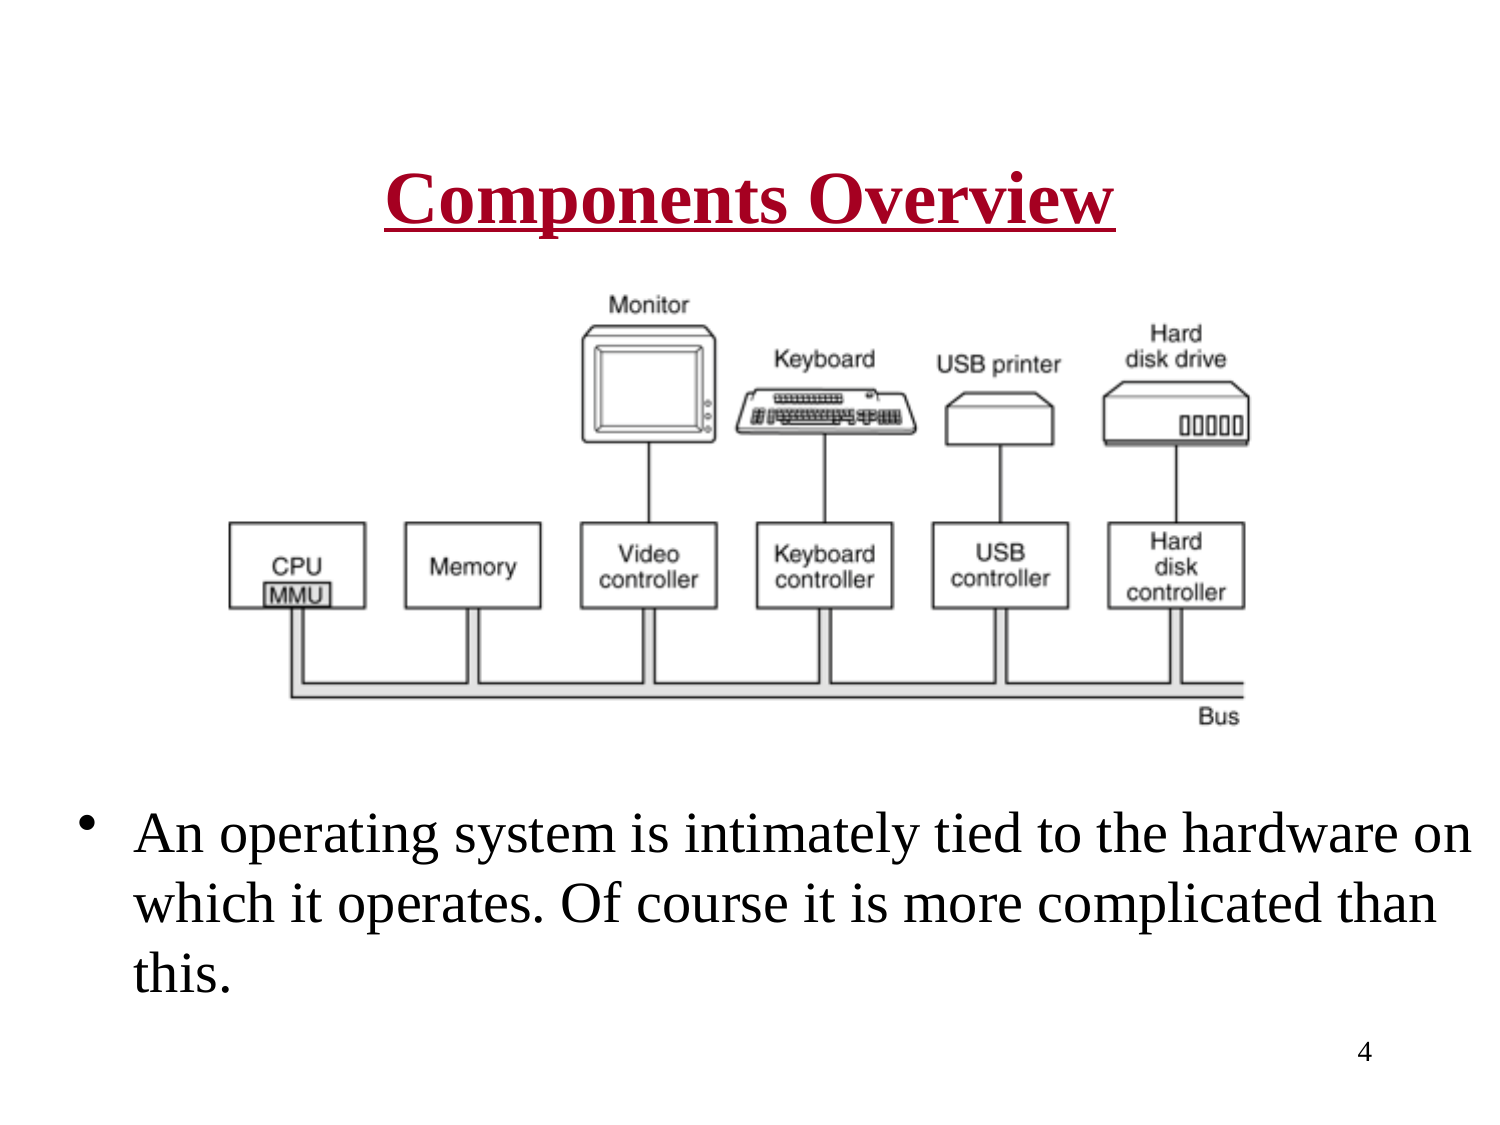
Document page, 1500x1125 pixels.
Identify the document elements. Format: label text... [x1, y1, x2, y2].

title Components Overview [112, 99, 1388, 288]
list An operating system is intimately tied to the hardware on which it operates. Of course it is more complicated than this. [62, 786, 1500, 1075]
picture [159, 287, 1258, 739]
slide_number 4 [1074, 1025, 1388, 1100]
